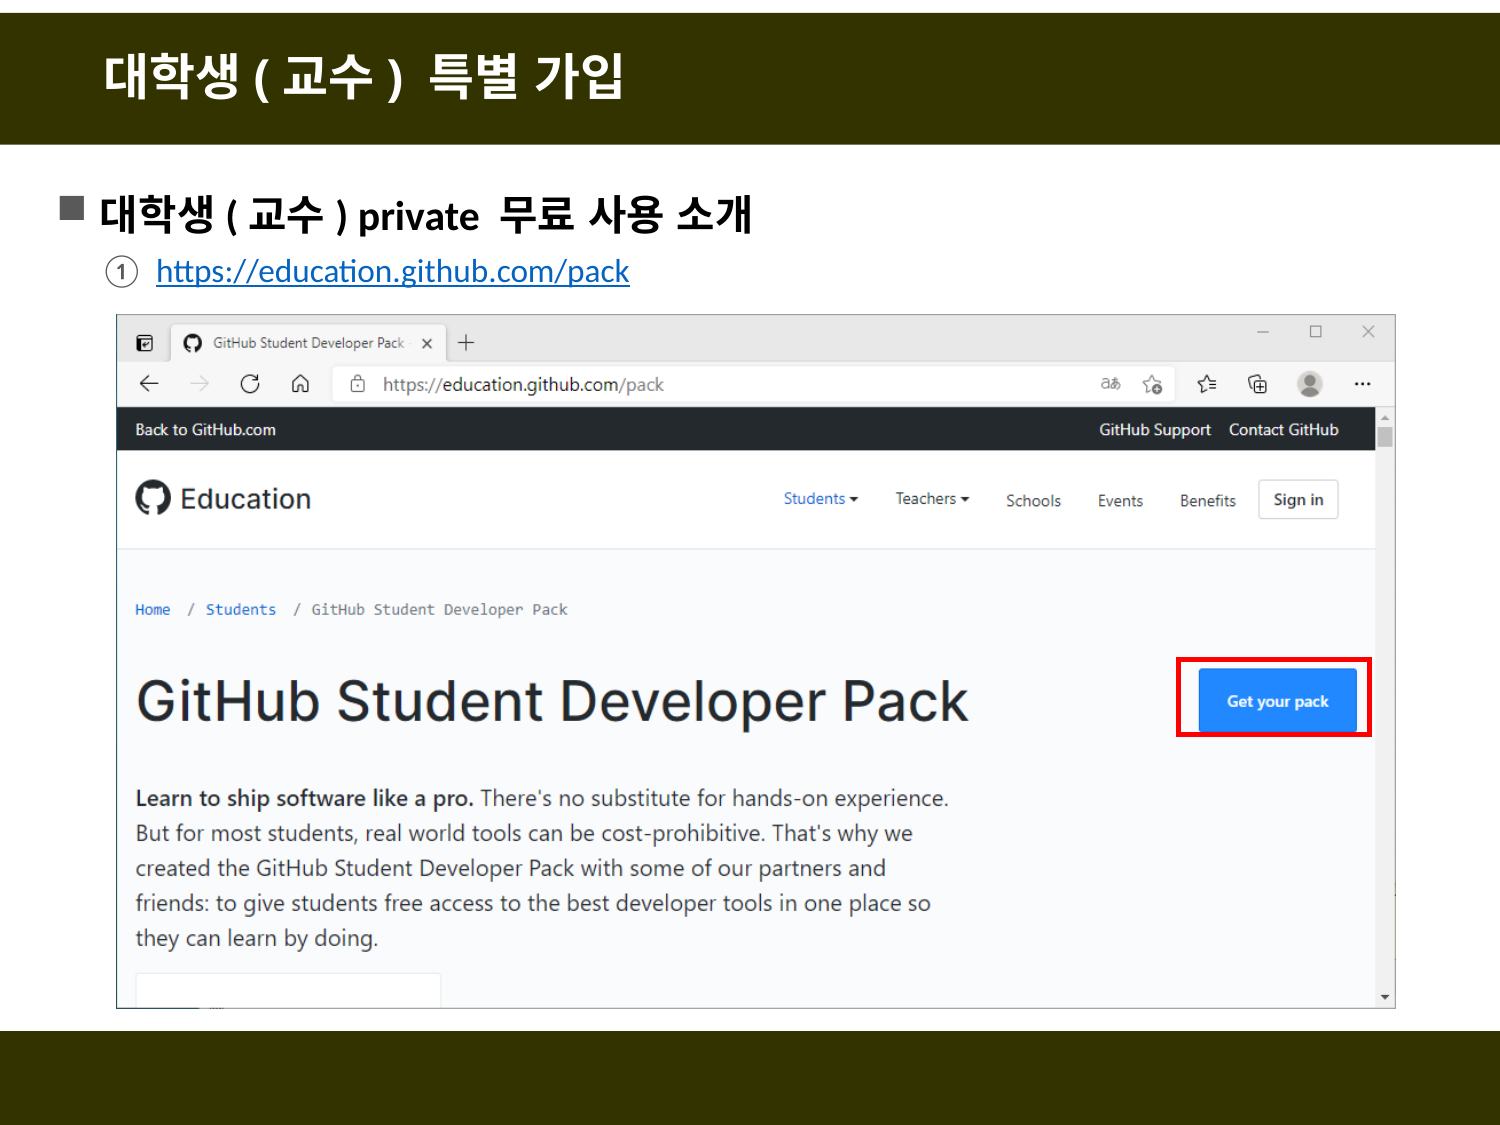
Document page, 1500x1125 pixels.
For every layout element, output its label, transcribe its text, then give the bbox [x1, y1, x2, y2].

list 대학생(교수) private 무료 사용 소개 https://education.github.com/pack [41, 164, 1459, 1009]
title 대학생(교수) 특별 가입 [88, 31, 1282, 126]
picture [116, 314, 1396, 1009]
